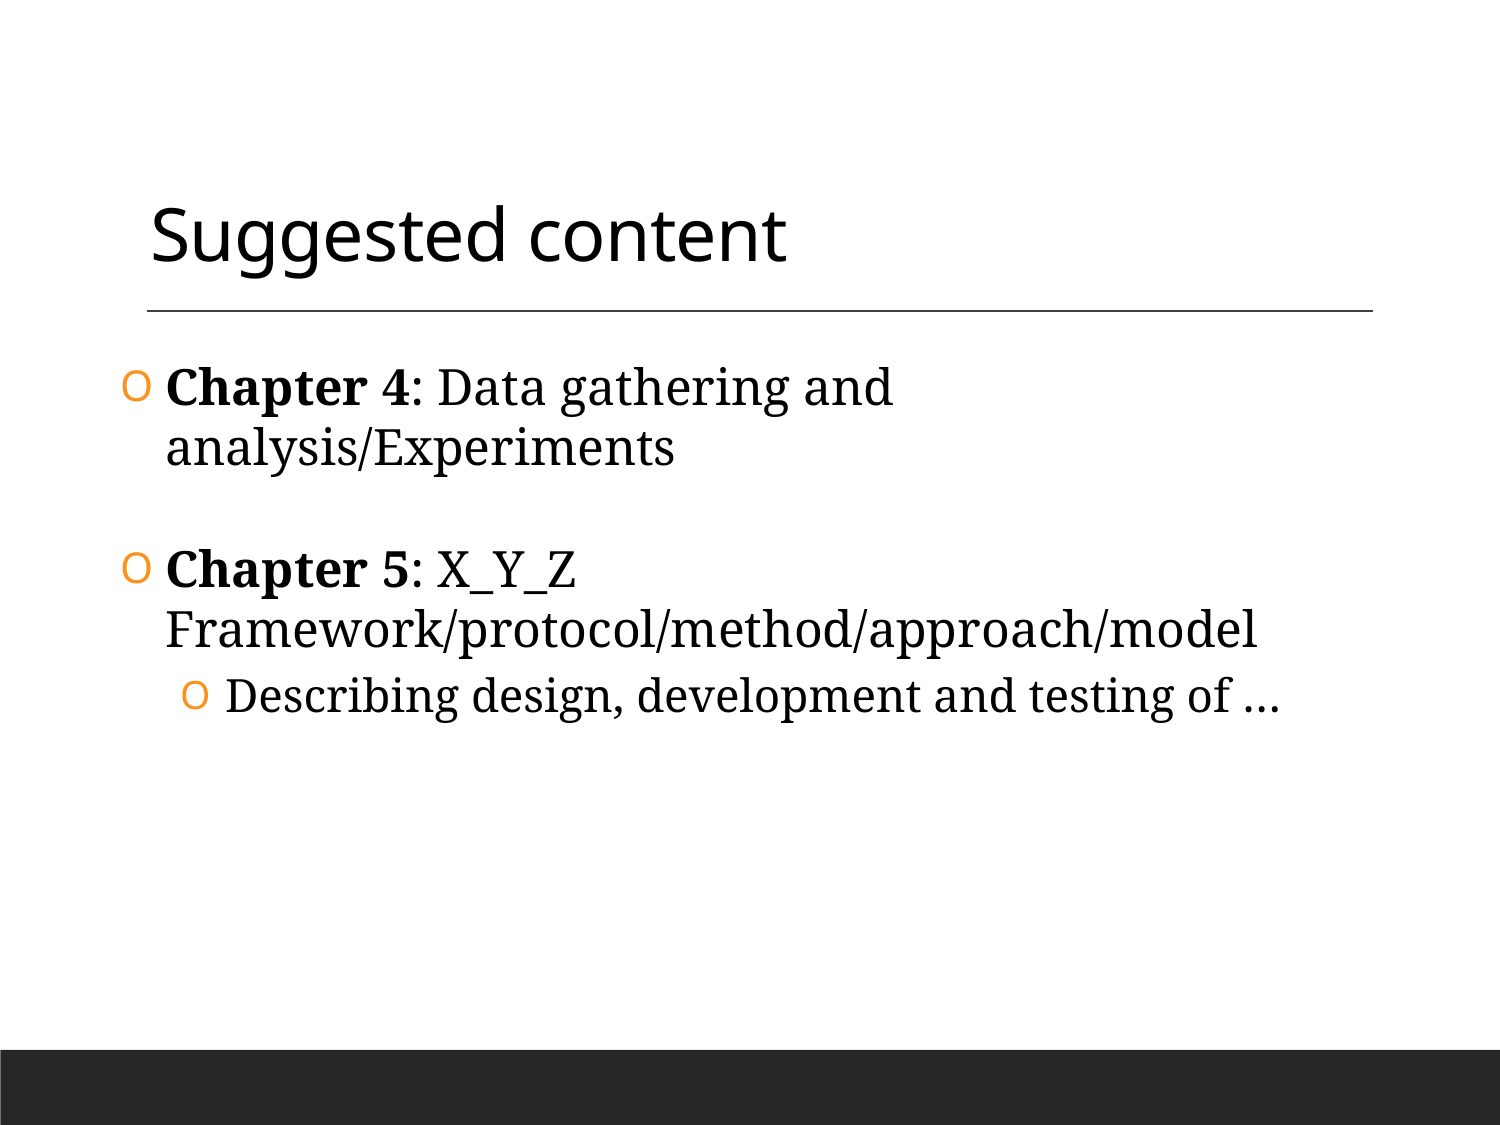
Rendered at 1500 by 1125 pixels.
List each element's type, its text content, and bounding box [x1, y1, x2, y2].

text_box Chapter 4: Data gathering and analysis/Experiments Chapter 5: X_Y_Z Framework/protocol/method/approach/model Describing design, development and testing of … [105, 347, 1302, 1017]
title Suggested content [135, 47, 1373, 285]
